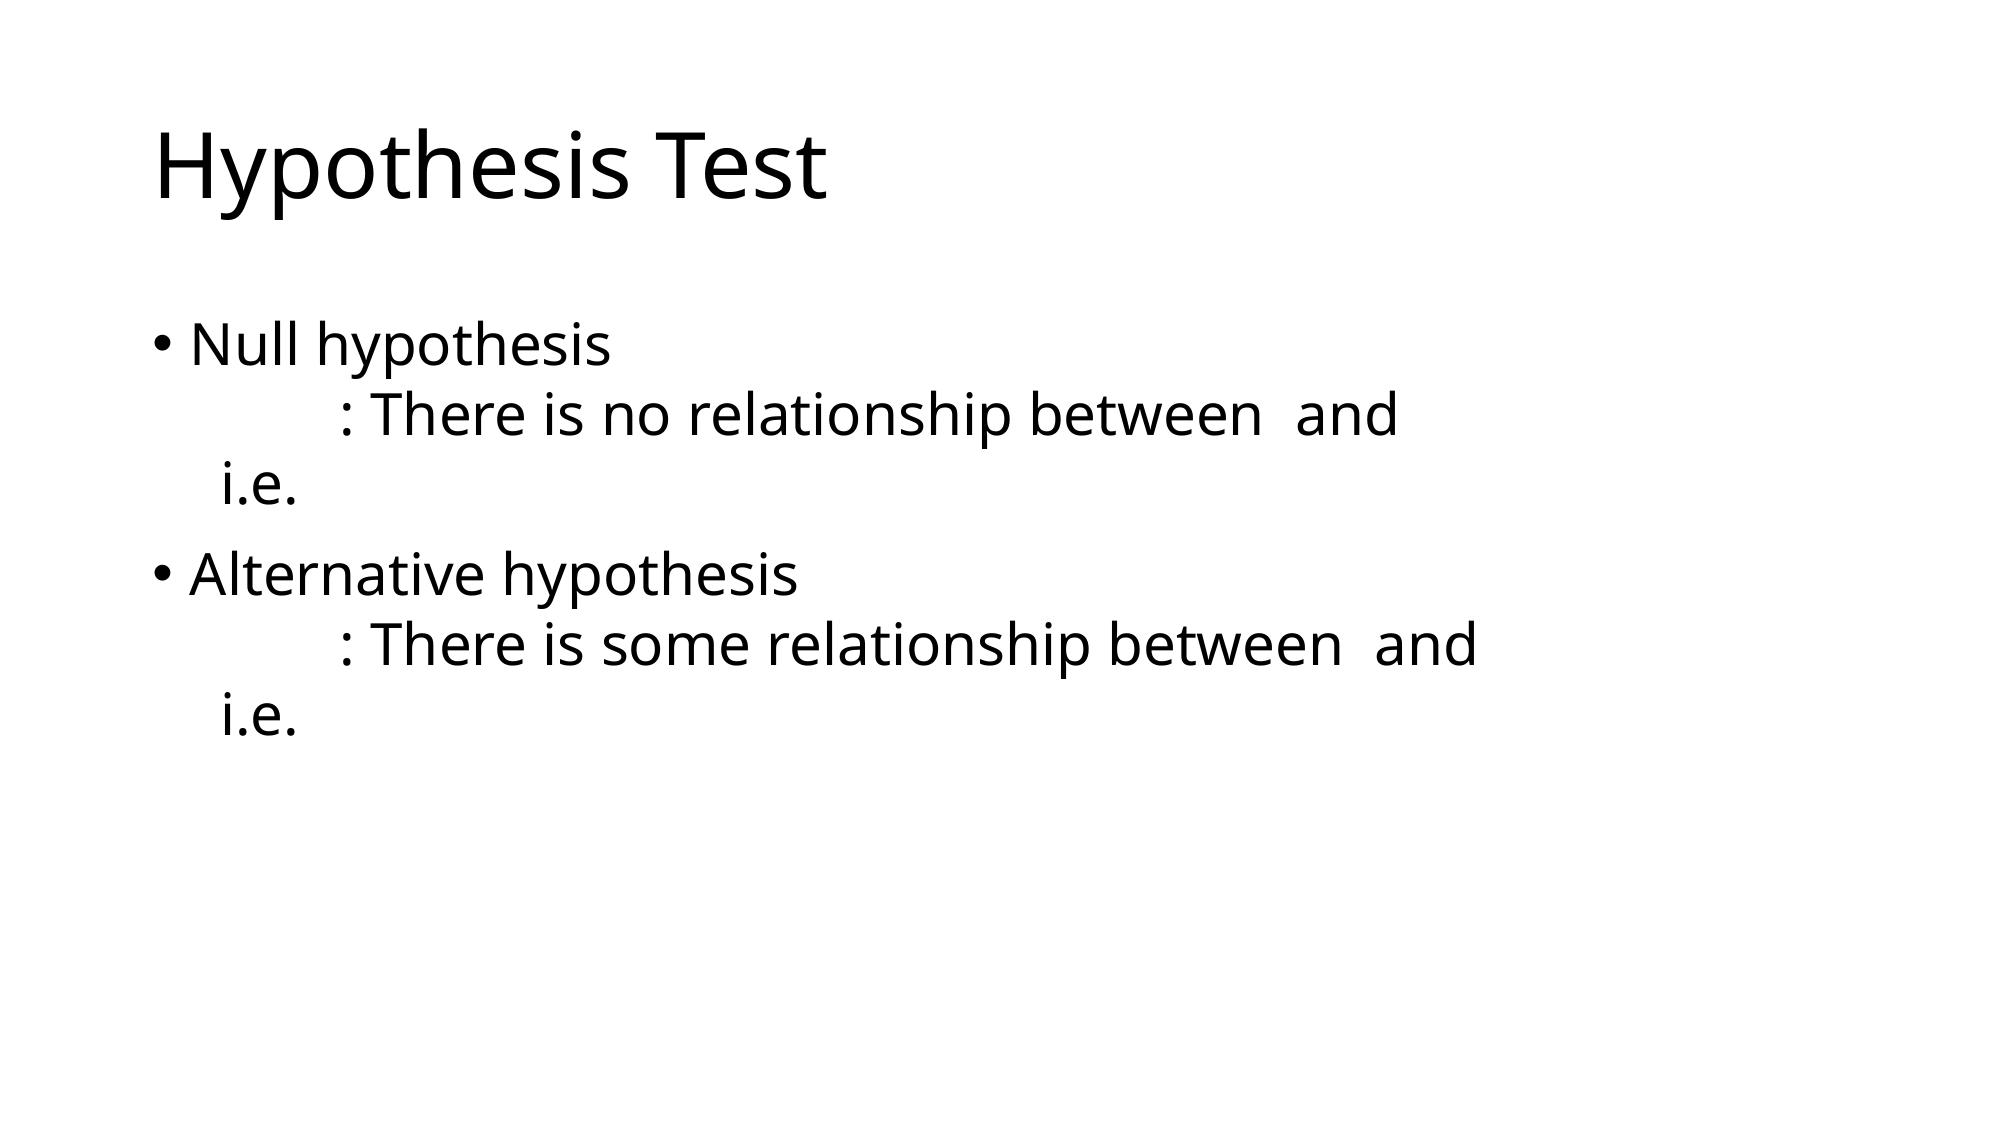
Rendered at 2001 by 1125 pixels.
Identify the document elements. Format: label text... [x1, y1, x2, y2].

title Hypothesis Test [137, 59, 1863, 278]
